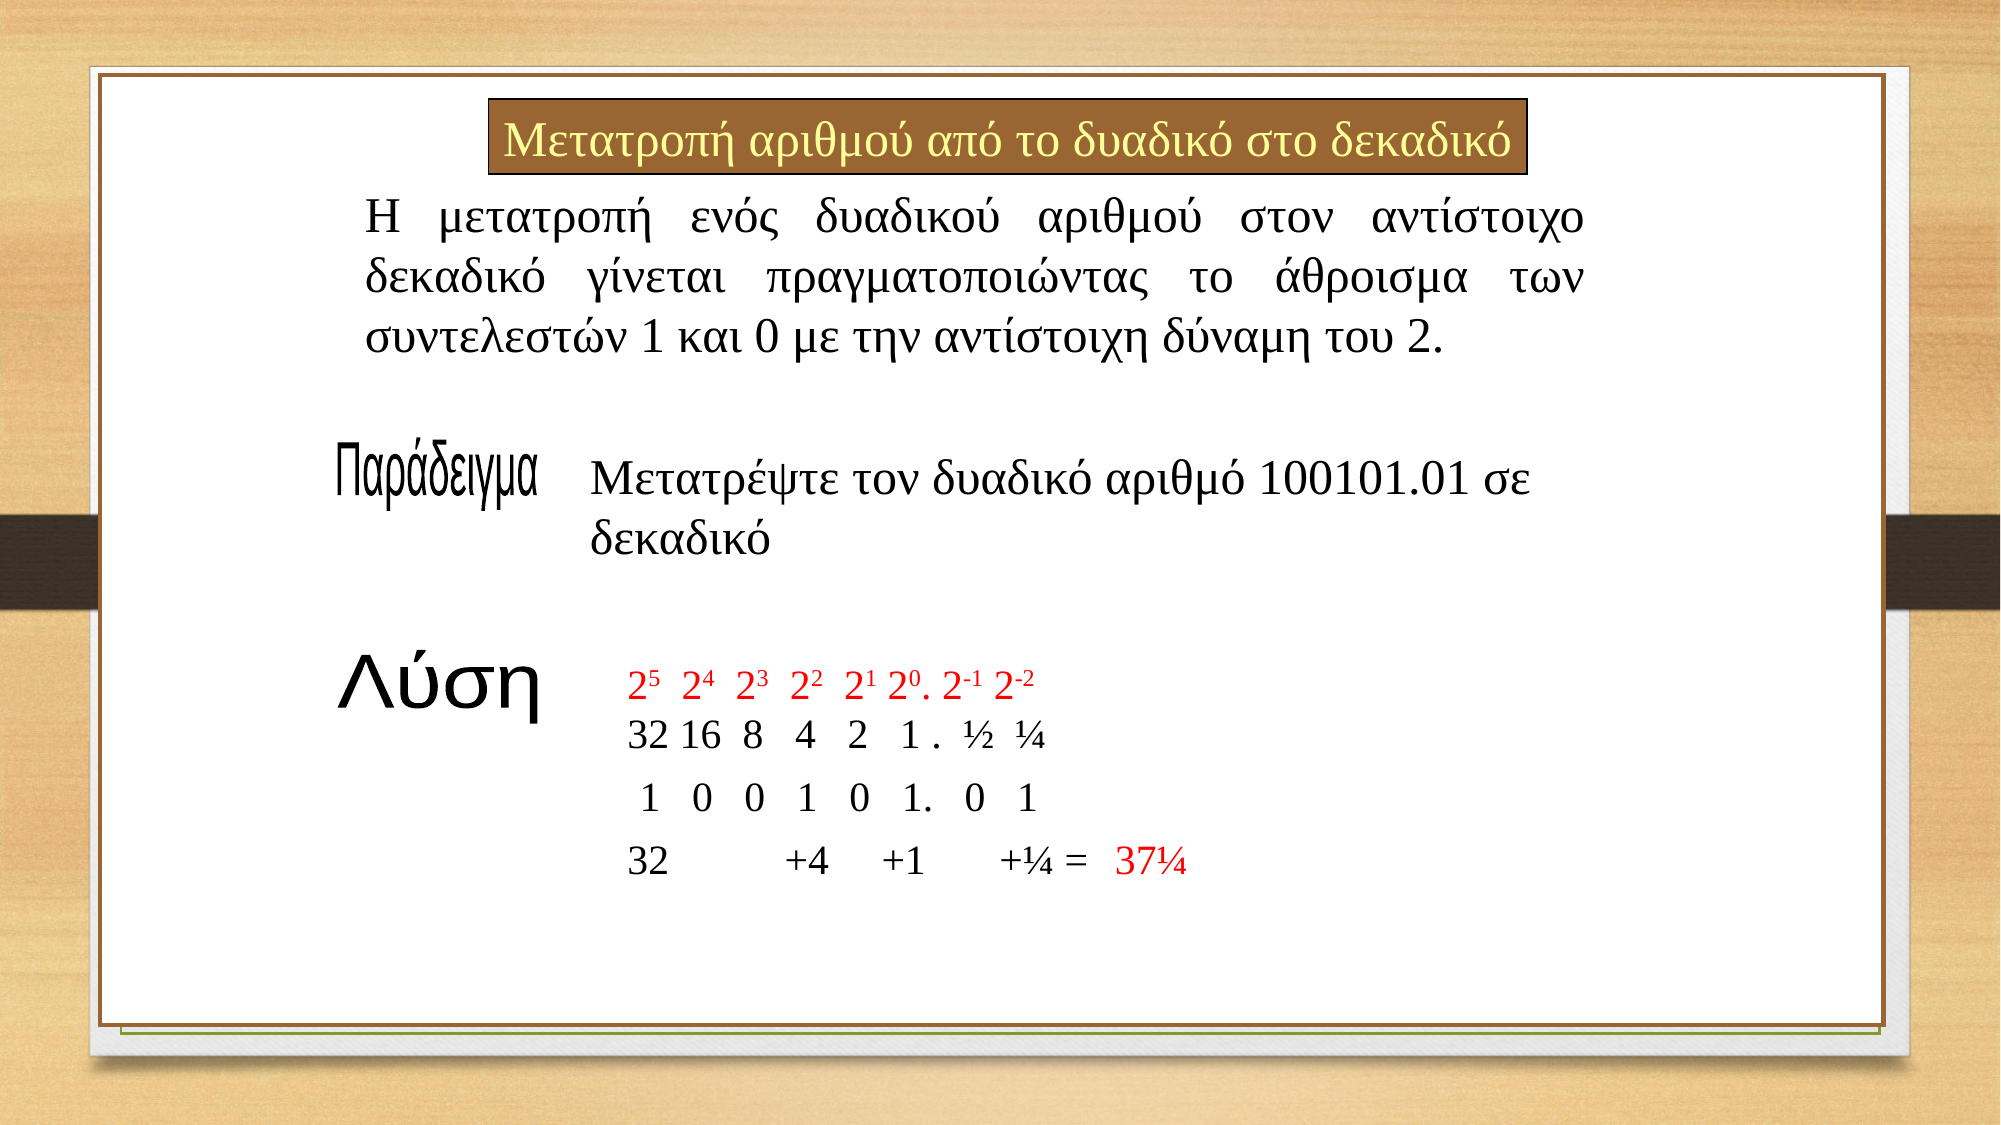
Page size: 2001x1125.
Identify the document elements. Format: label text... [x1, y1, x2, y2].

text_box Μετατροπή αριθμού από το δυαδικό στο δεκαδικό [488, 99, 1528, 174]
text_box Μετατρέψτε τον δυαδικό αριθμό 100101.01 σε δεκαδικό [574, 437, 1613, 573]
text_box 32 16 8 4 2 1 . ½ ¼ [612, 699, 1113, 765]
text_box 32 +4 +1 +¼ = [612, 825, 1099, 890]
text_box 1 0 0 1 0 1. 0 1 [624, 762, 1163, 825]
text_box 37¼ [1099, 825, 1263, 890]
picture [0, 0, 2001, 1125]
text_box Η μετατροπή ενός δυαδικού αριθμού στον αντίστοιχο δεκαδικό γίνεται πραγματοποιώντας το άθροισμα των συντελεστών 1 και 0 με την αντίστοιχη δύναμη του 2. [350, 174, 1600, 370]
text_box 25 24 23 22 21 20. 2-1 2-2 [612, 650, 1163, 715]
